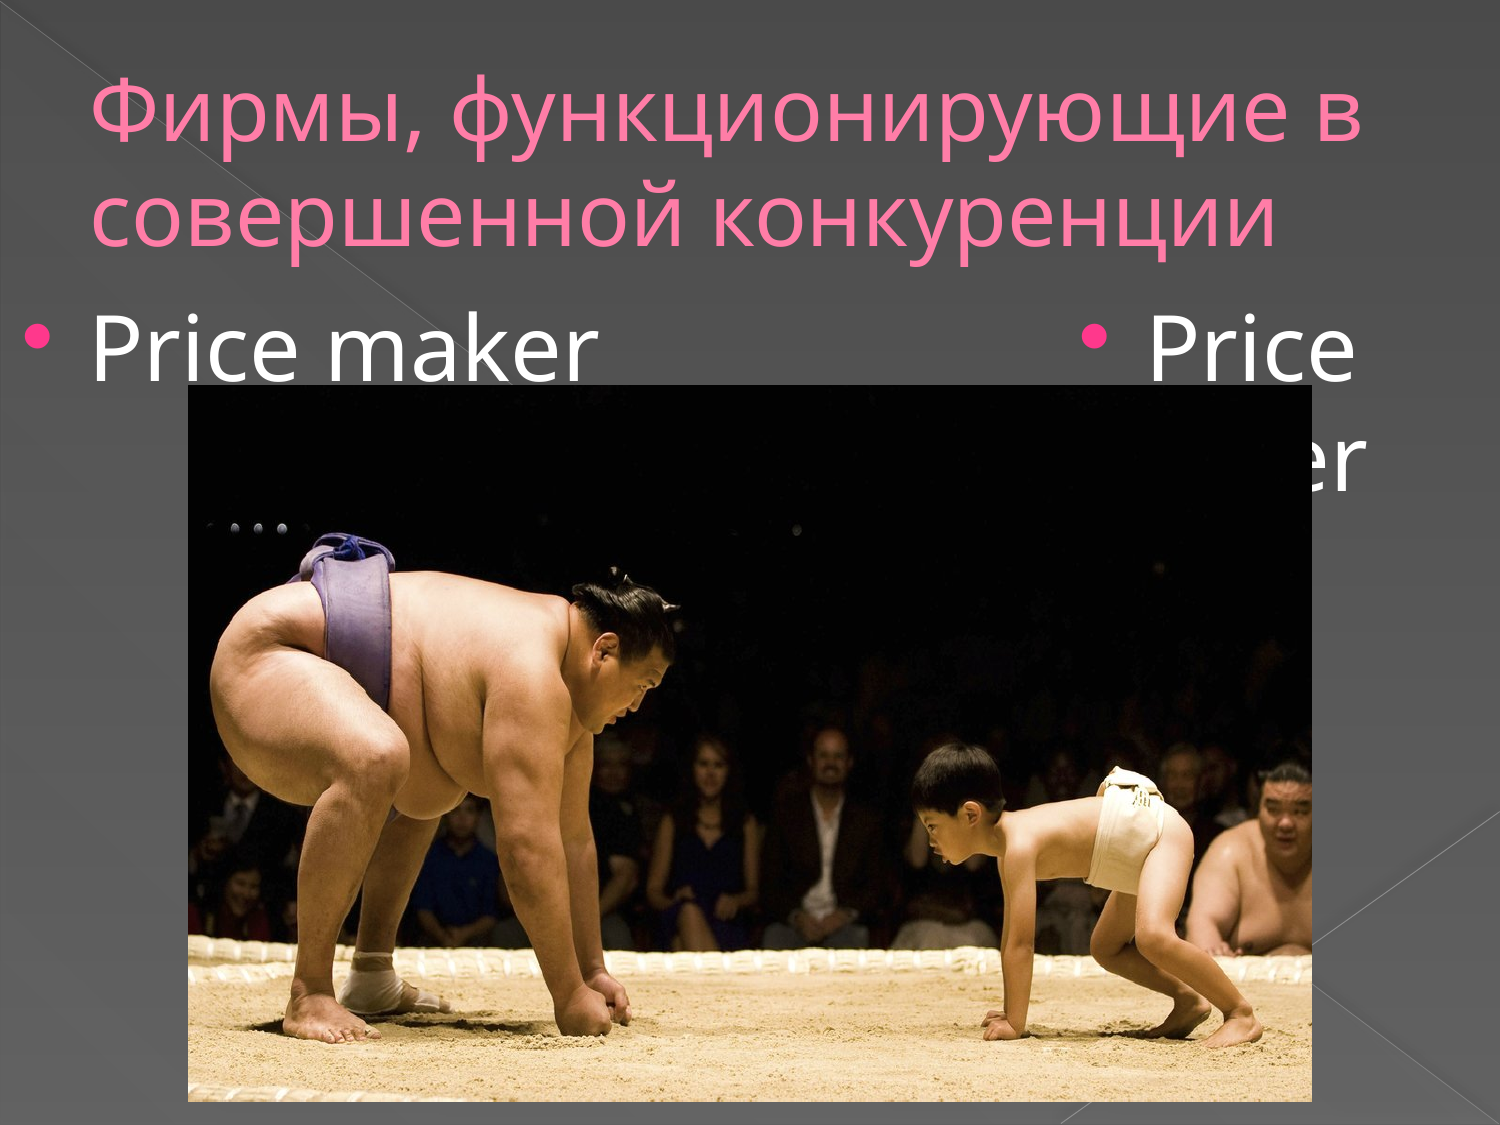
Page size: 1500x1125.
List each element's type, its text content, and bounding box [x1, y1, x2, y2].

list Price taker [1057, 282, 1500, 1025]
picture [188, 385, 1312, 1102]
list Price maker [0, 282, 738, 1025]
title Фирмы, функционирующие в совершенной конкуренции [75, 43, 1425, 274]
